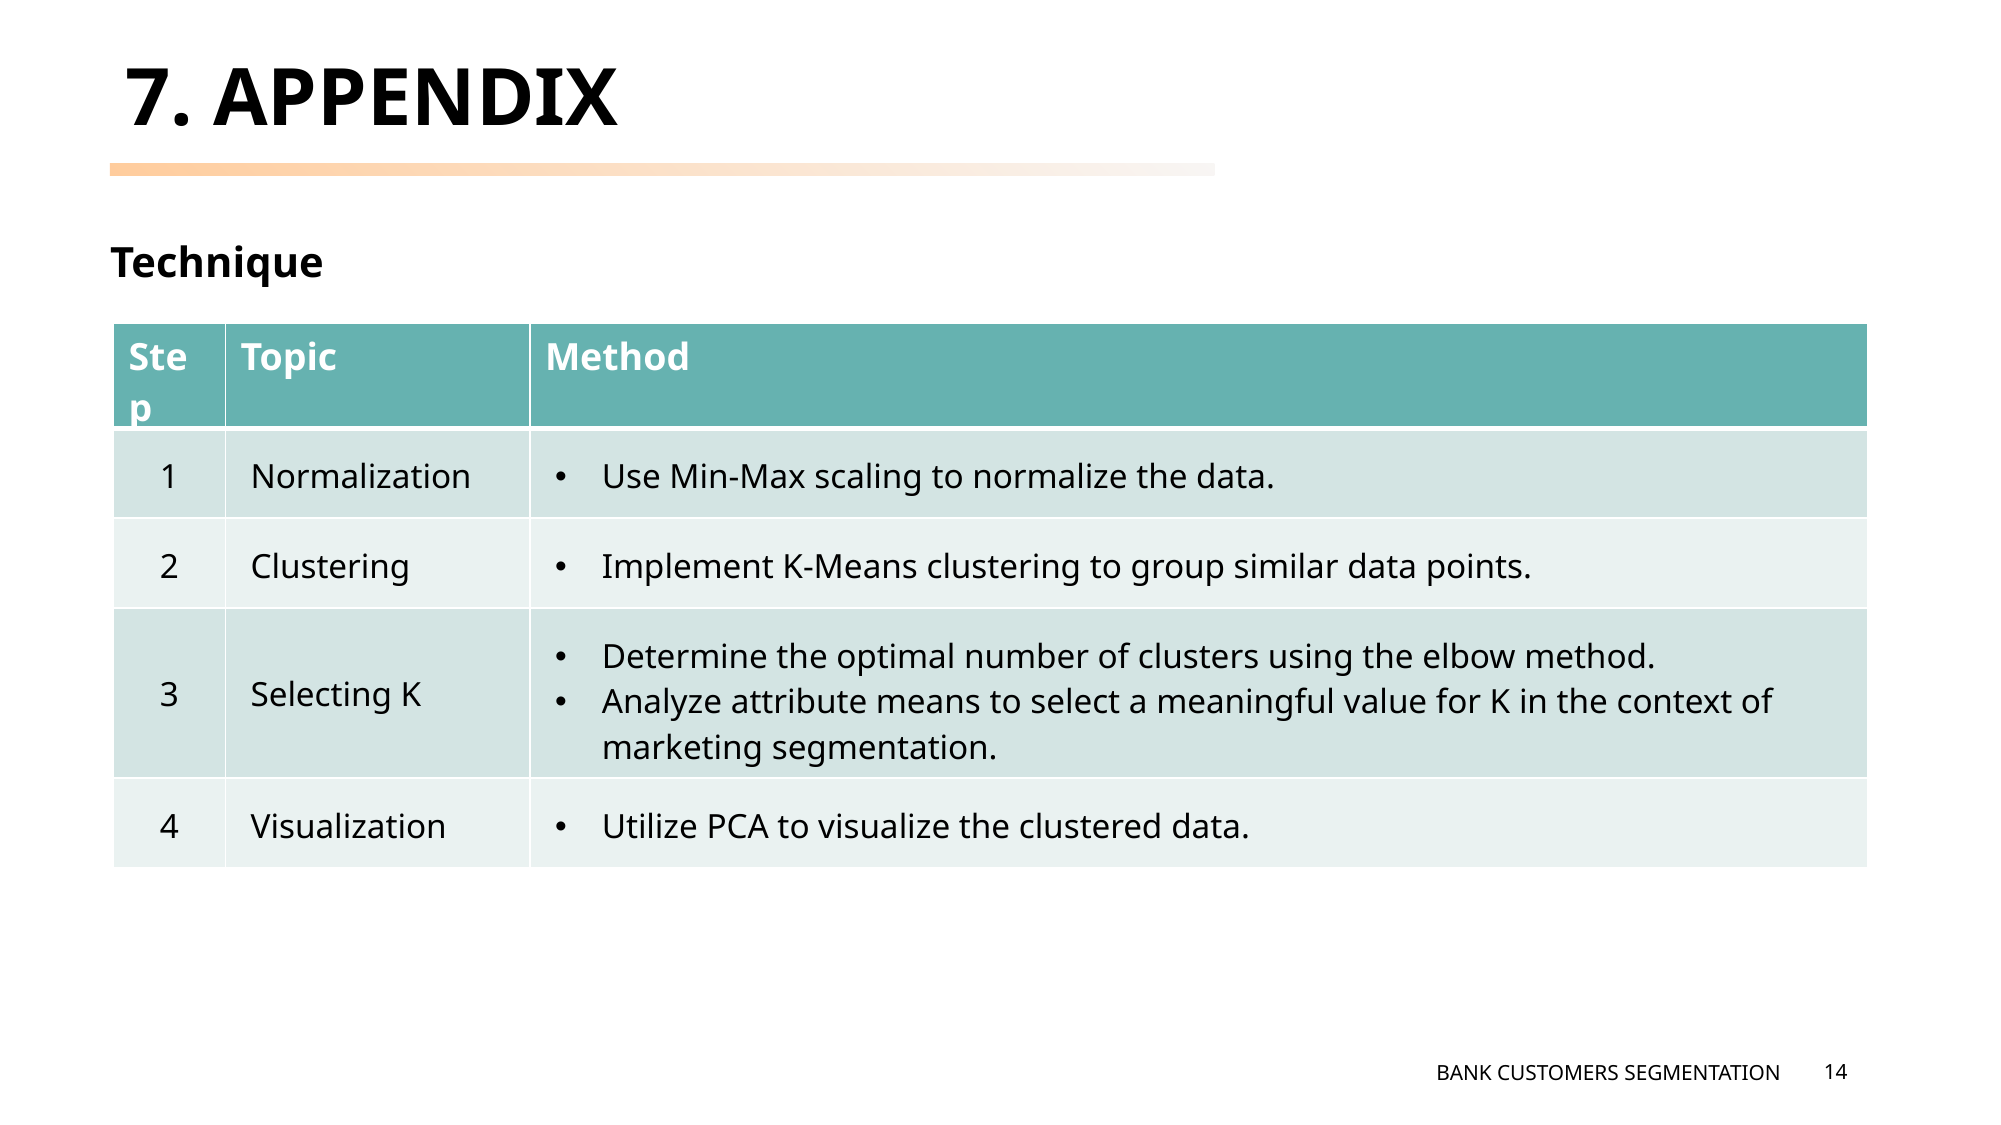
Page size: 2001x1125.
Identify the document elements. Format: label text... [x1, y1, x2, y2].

text_box [109, 162, 1215, 176]
table_cell Utilize PCA to visualize the clustered data. [531, 779, 1867, 867]
text_box Technique [95, 228, 1451, 293]
table_cell Determine the optimal number of clusters using the elbow method. Analyze attribute means to select a meaningful value for K in the context of marketing segmentation. [531, 609, 1867, 777]
table_header Topic [226, 324, 529, 426]
title 7. Appendix [109, 32, 1835, 168]
table_cell 3 [114, 609, 225, 777]
table_cell 1 [114, 431, 225, 517]
table_cell Normalization [226, 431, 529, 517]
table_cell Selecting K [226, 609, 529, 777]
table_cell Visualization [226, 779, 529, 867]
table_cell Clustering [226, 519, 529, 607]
slide_number 14 [1412, 1042, 1863, 1103]
table_cell 2 [114, 519, 225, 607]
table_header Method [531, 324, 1867, 426]
table_cell 4 [114, 779, 225, 867]
text_box BANK CUSTOMERS SEGMENTATION [1421, 1052, 1821, 1092]
table_cell Implement K-Means clustering to group similar data points. [531, 519, 1867, 607]
table_header Step [114, 324, 225, 426]
table_cell Use Min-Max scaling to normalize the data. [531, 431, 1867, 517]
